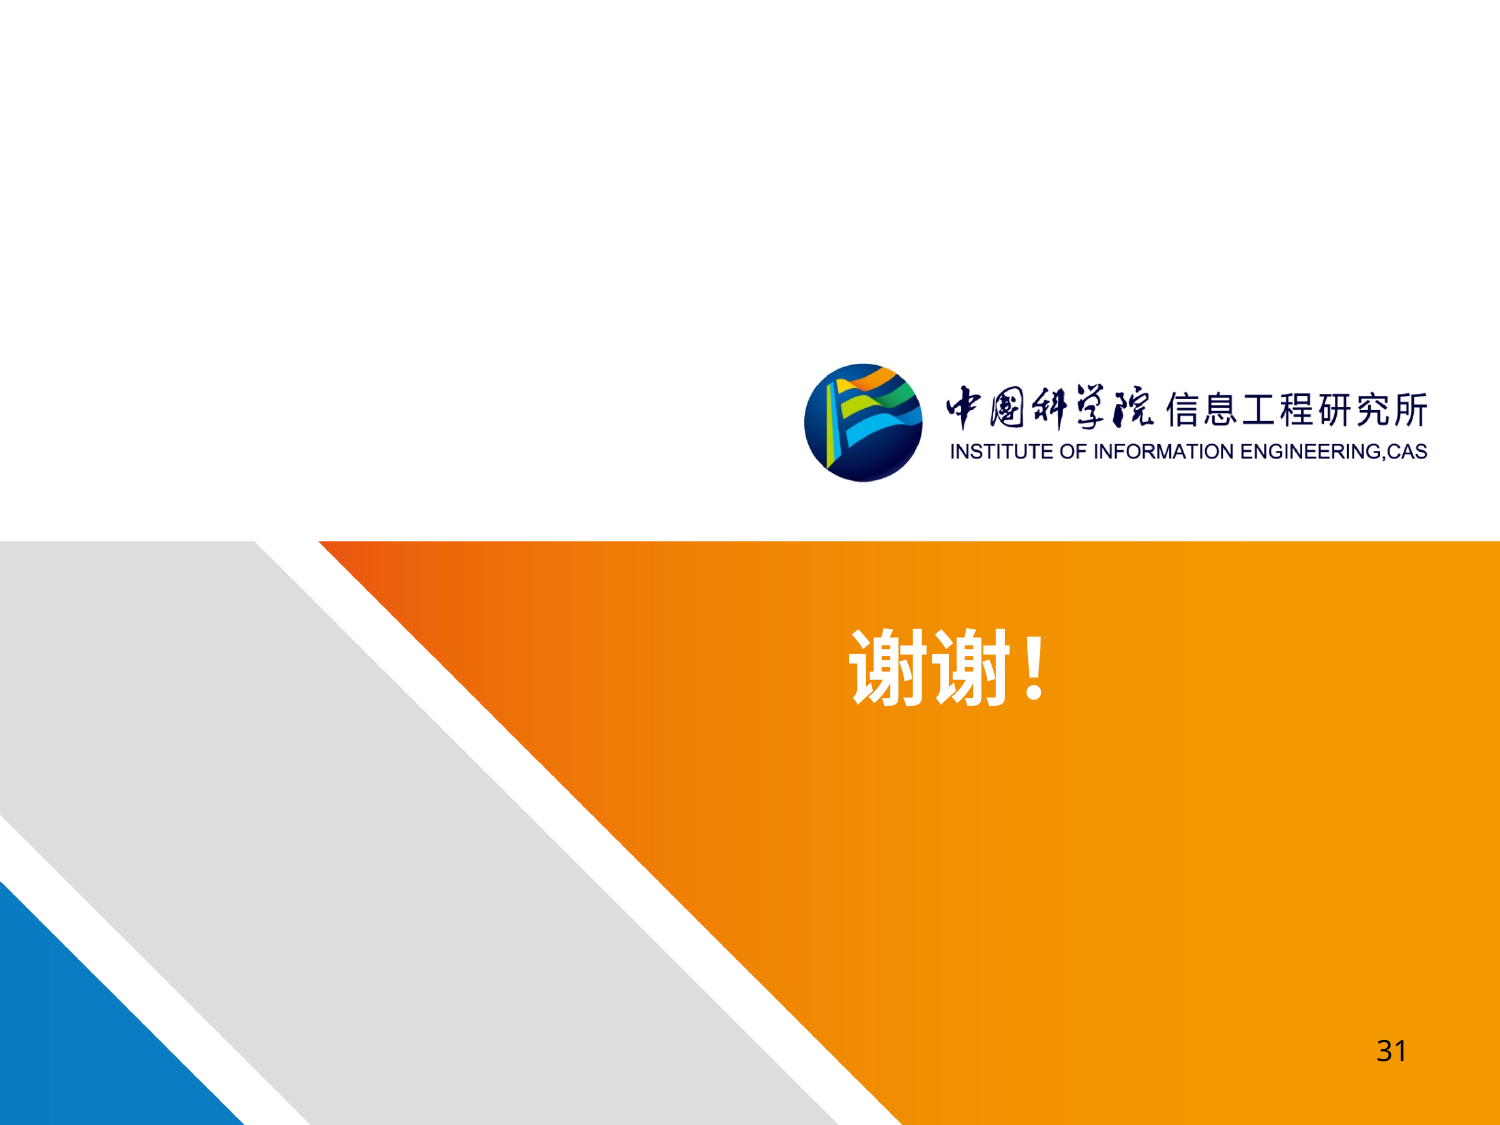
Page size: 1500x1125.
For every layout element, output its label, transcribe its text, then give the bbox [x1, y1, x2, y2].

text_box 谢谢！ [831, 609, 1360, 725]
picture [0, 0, 1500, 1125]
slide_number 31 [1074, 1024, 1426, 1103]
